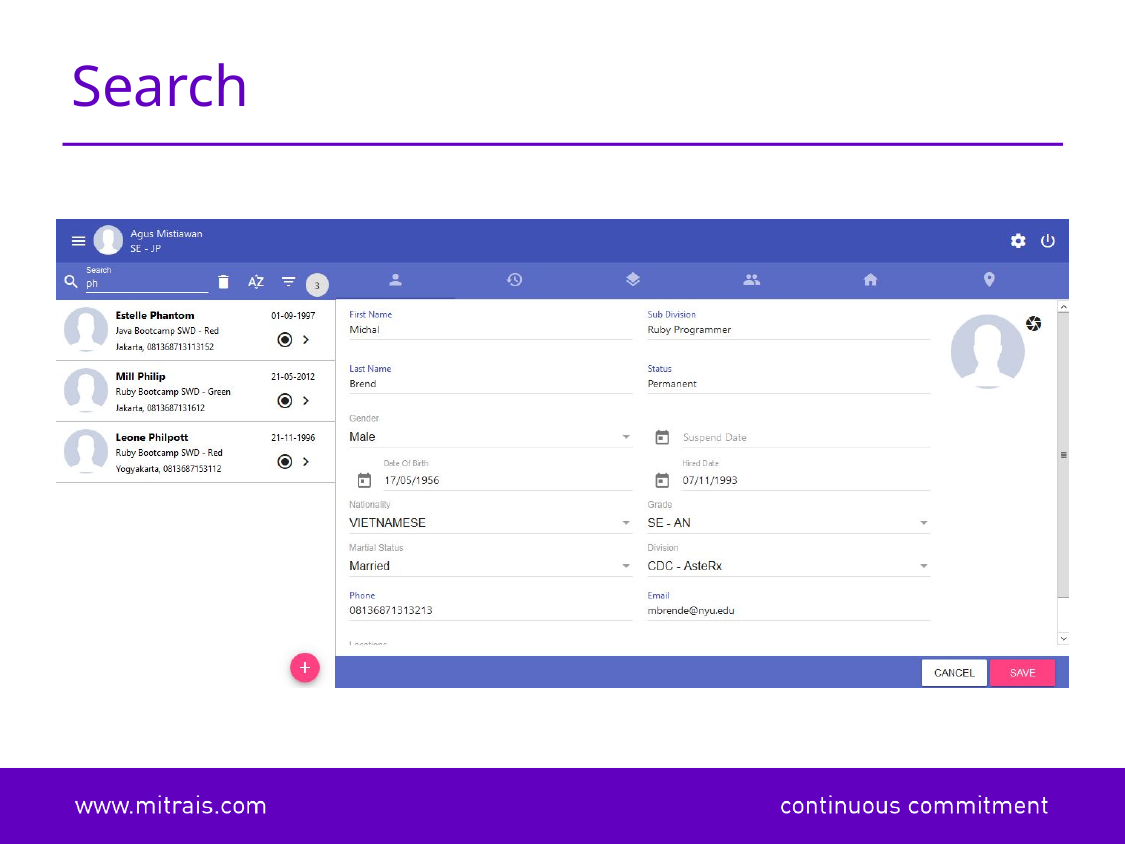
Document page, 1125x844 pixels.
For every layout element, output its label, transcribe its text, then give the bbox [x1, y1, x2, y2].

title Search [56, 33, 1069, 135]
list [56, 219, 1069, 688]
picture [0, 0, 1125, 844]
